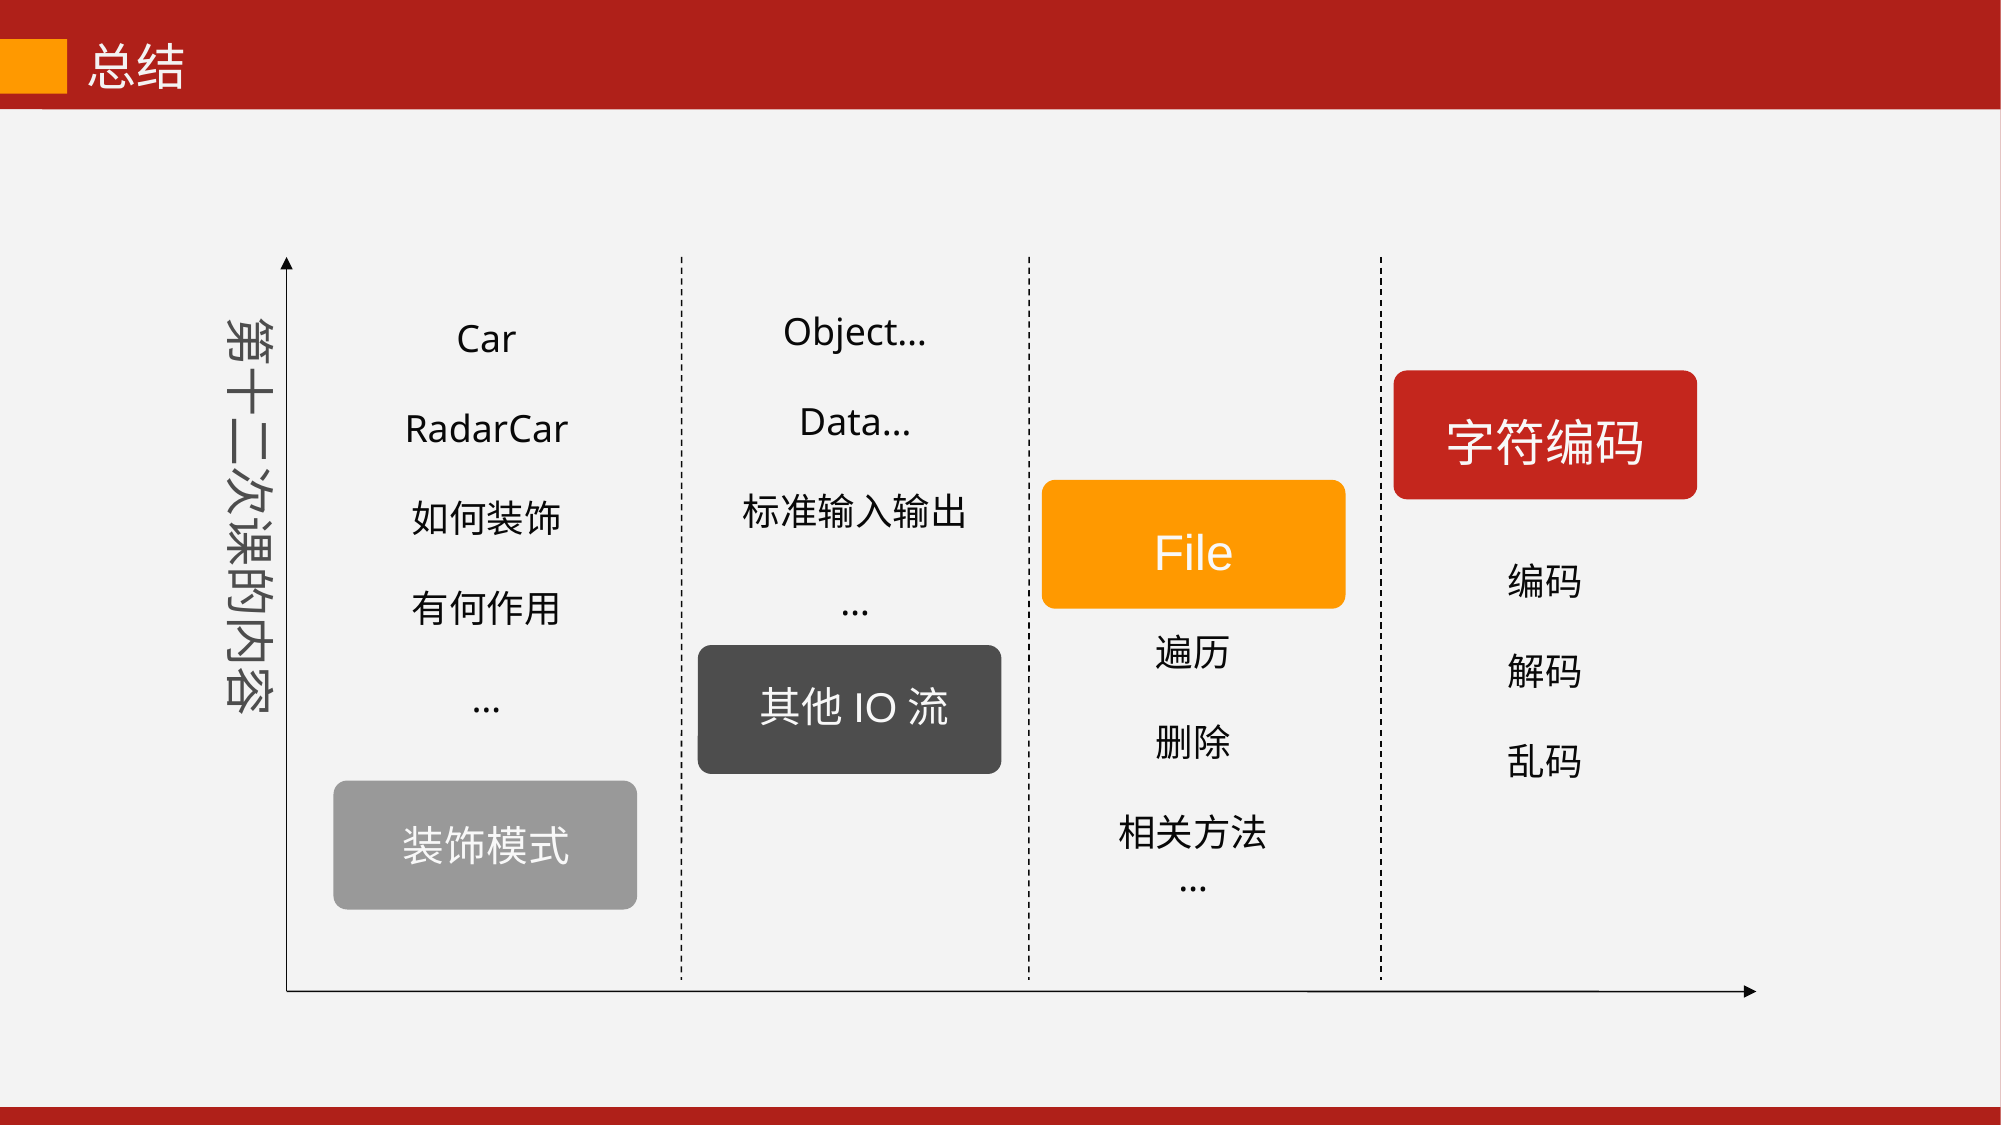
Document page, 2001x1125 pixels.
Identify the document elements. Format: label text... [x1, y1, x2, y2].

text_box 总结 [72, 28, 202, 164]
text_box [0, 109, 2001, 1107]
text_box 遍历 删除 相关方法 … [1064, 621, 1323, 907]
text_box 编码 解码 乱码 [1416, 508, 1674, 791]
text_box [1041, 479, 1346, 609]
text_box Object… Data… 标准输入输出 … [686, 300, 1023, 630]
text_box Car RadarCar 如何装饰 有何作用 … [315, 307, 658, 728]
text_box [1393, 370, 1698, 500]
text_box 第十二次课的内容 [197, 301, 282, 781]
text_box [333, 780, 638, 910]
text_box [697, 644, 1002, 775]
text_box [0, 39, 68, 94]
